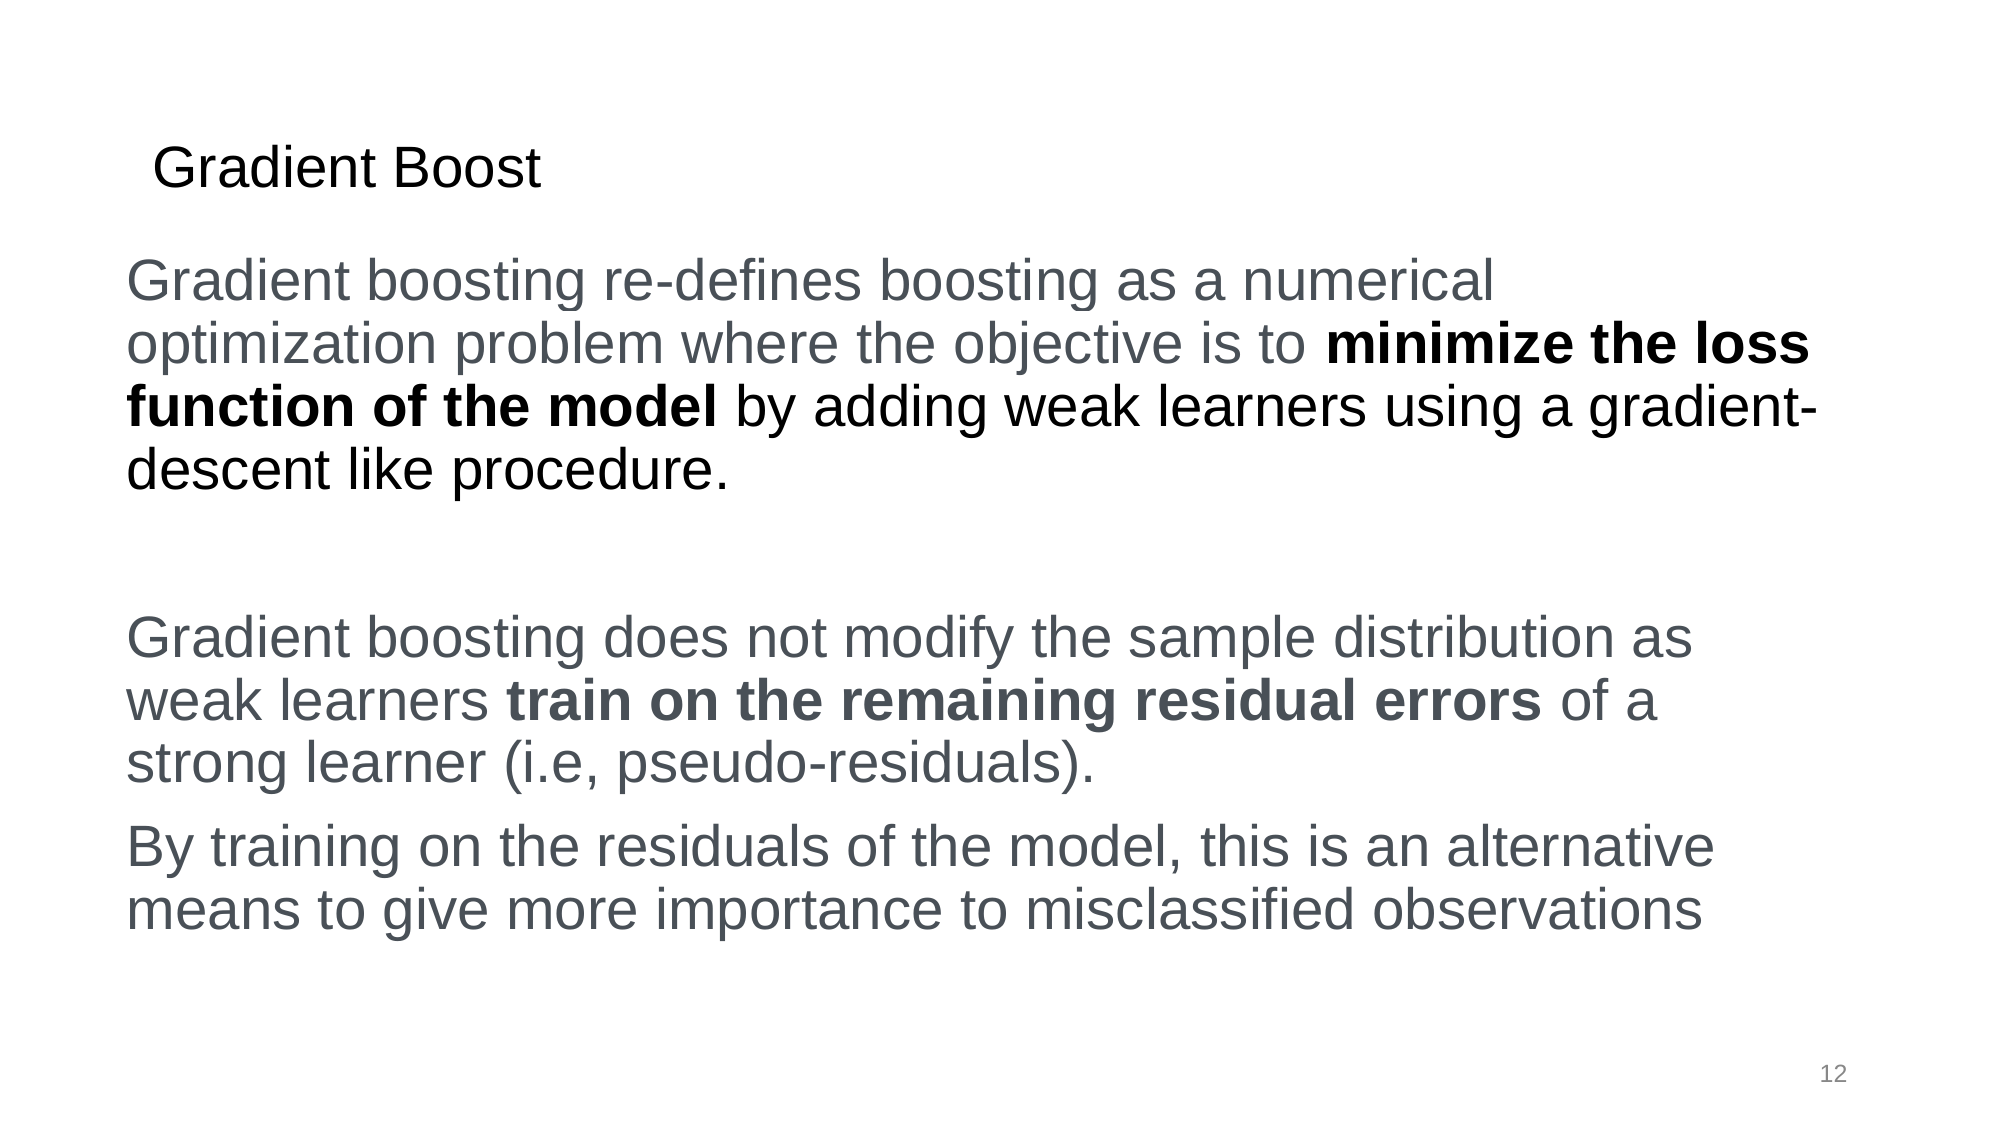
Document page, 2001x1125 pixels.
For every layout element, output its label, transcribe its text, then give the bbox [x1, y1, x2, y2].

title Gradient Boost [137, 59, 1863, 278]
slide_number ‹#› [1412, 1042, 1863, 1103]
list Gradient boosting re-defines boosting as a numerical optimization problem where the objective is to minimize the loss function of the model by adding weak learners using a gradient-descent like procedure. Gradient boosting does not modify the sample distribution as weak learners train on the remaining residual errors of a strong learner (i.e, pseudo-residuals). By training on the residuals of the model, this is an alternative means to give more importance to misclassified observations [111, 242, 1837, 957]
